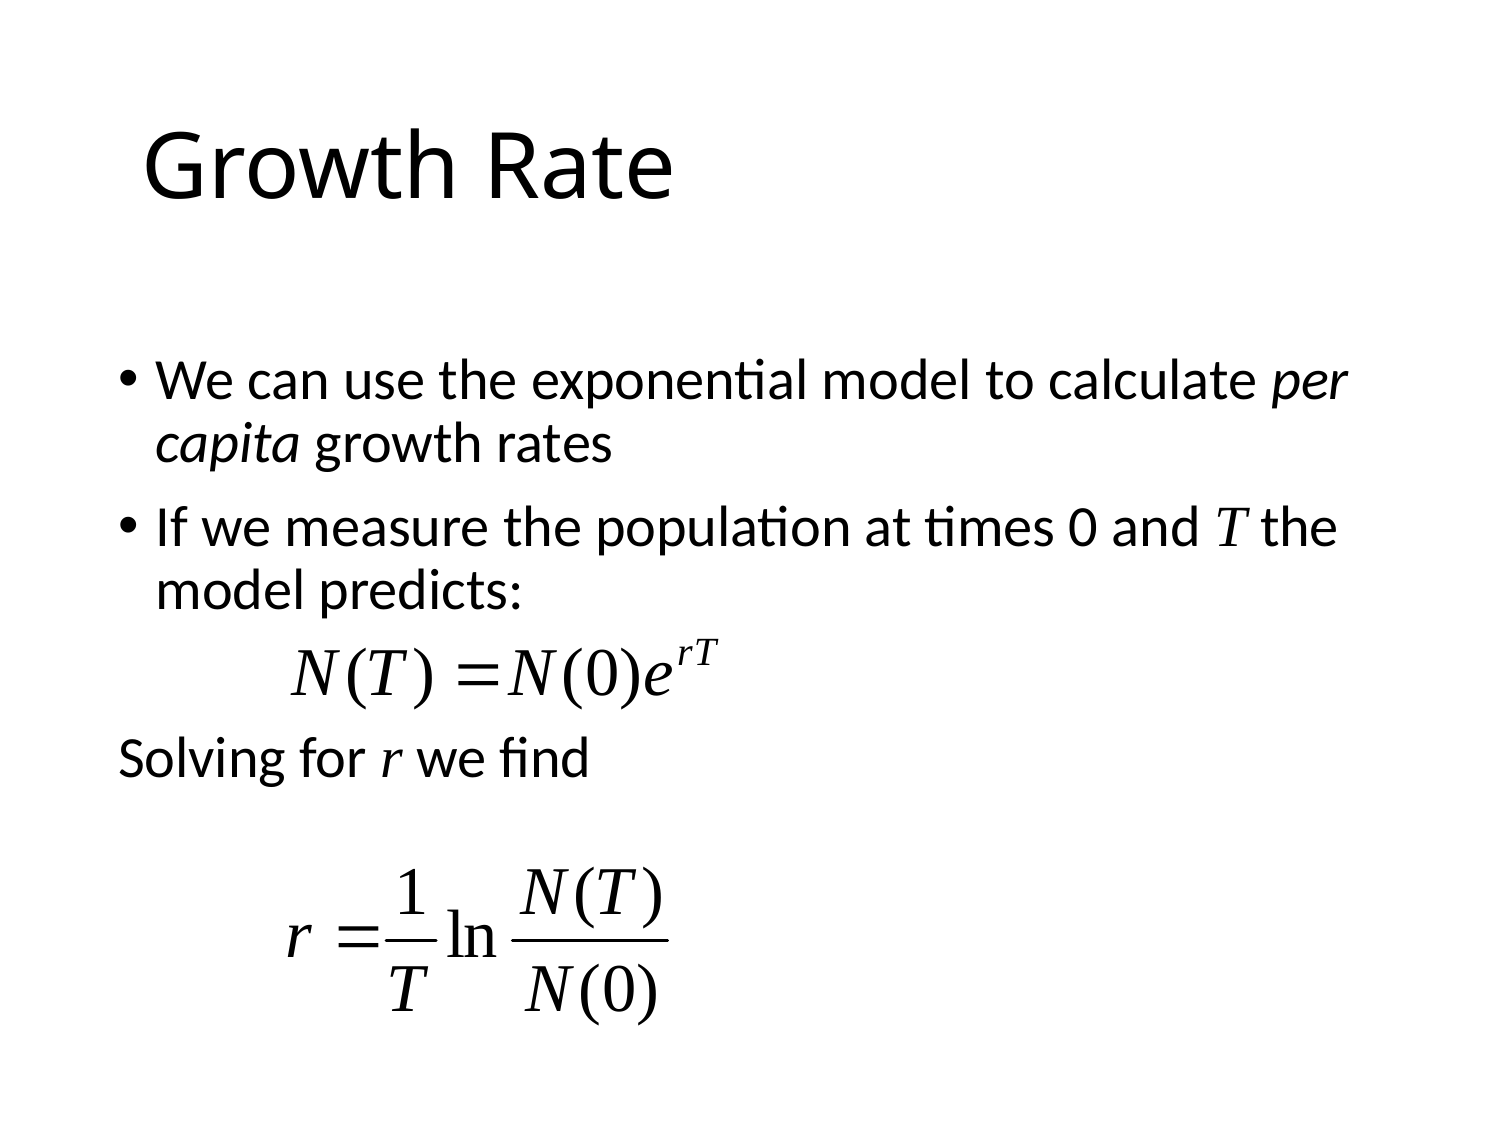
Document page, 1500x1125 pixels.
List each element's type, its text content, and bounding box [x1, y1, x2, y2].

list We can use the exponential model to calculate per capita growth rates If we measure the population at times 0 and T the model predicts: Solving for r we find [103, 341, 1397, 1056]
title Growth Rate [103, 59, 1397, 278]
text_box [274, 849, 681, 1038]
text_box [277, 621, 730, 725]
